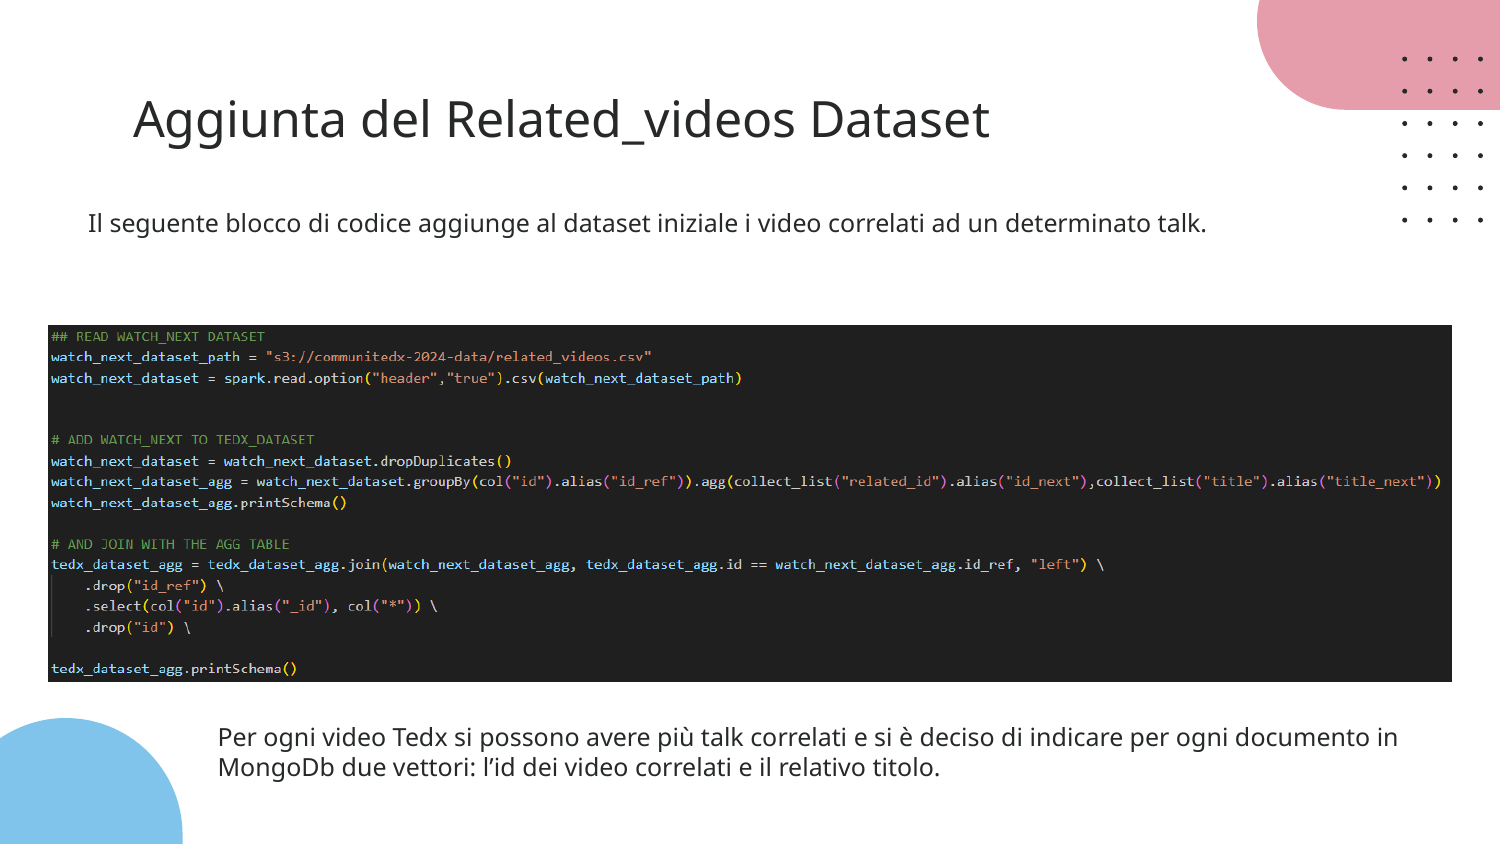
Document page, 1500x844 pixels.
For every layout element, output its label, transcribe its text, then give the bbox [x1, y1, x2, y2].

text_box Per ogni video Tedx si possono avere più talk correlati e si è deciso di indicare per ogni documento in MongoDb due vettori: l’id dei video correlati e il relativo titolo. [177, 706, 1429, 816]
picture [47, 325, 1453, 682]
title Aggiunta del Related_videos Dataset [118, 72, 1382, 167]
list Il seguente blocco di codice aggiunge al dataset iniziale i video correlati ad un determinato talk. [48, 192, 1300, 301]
